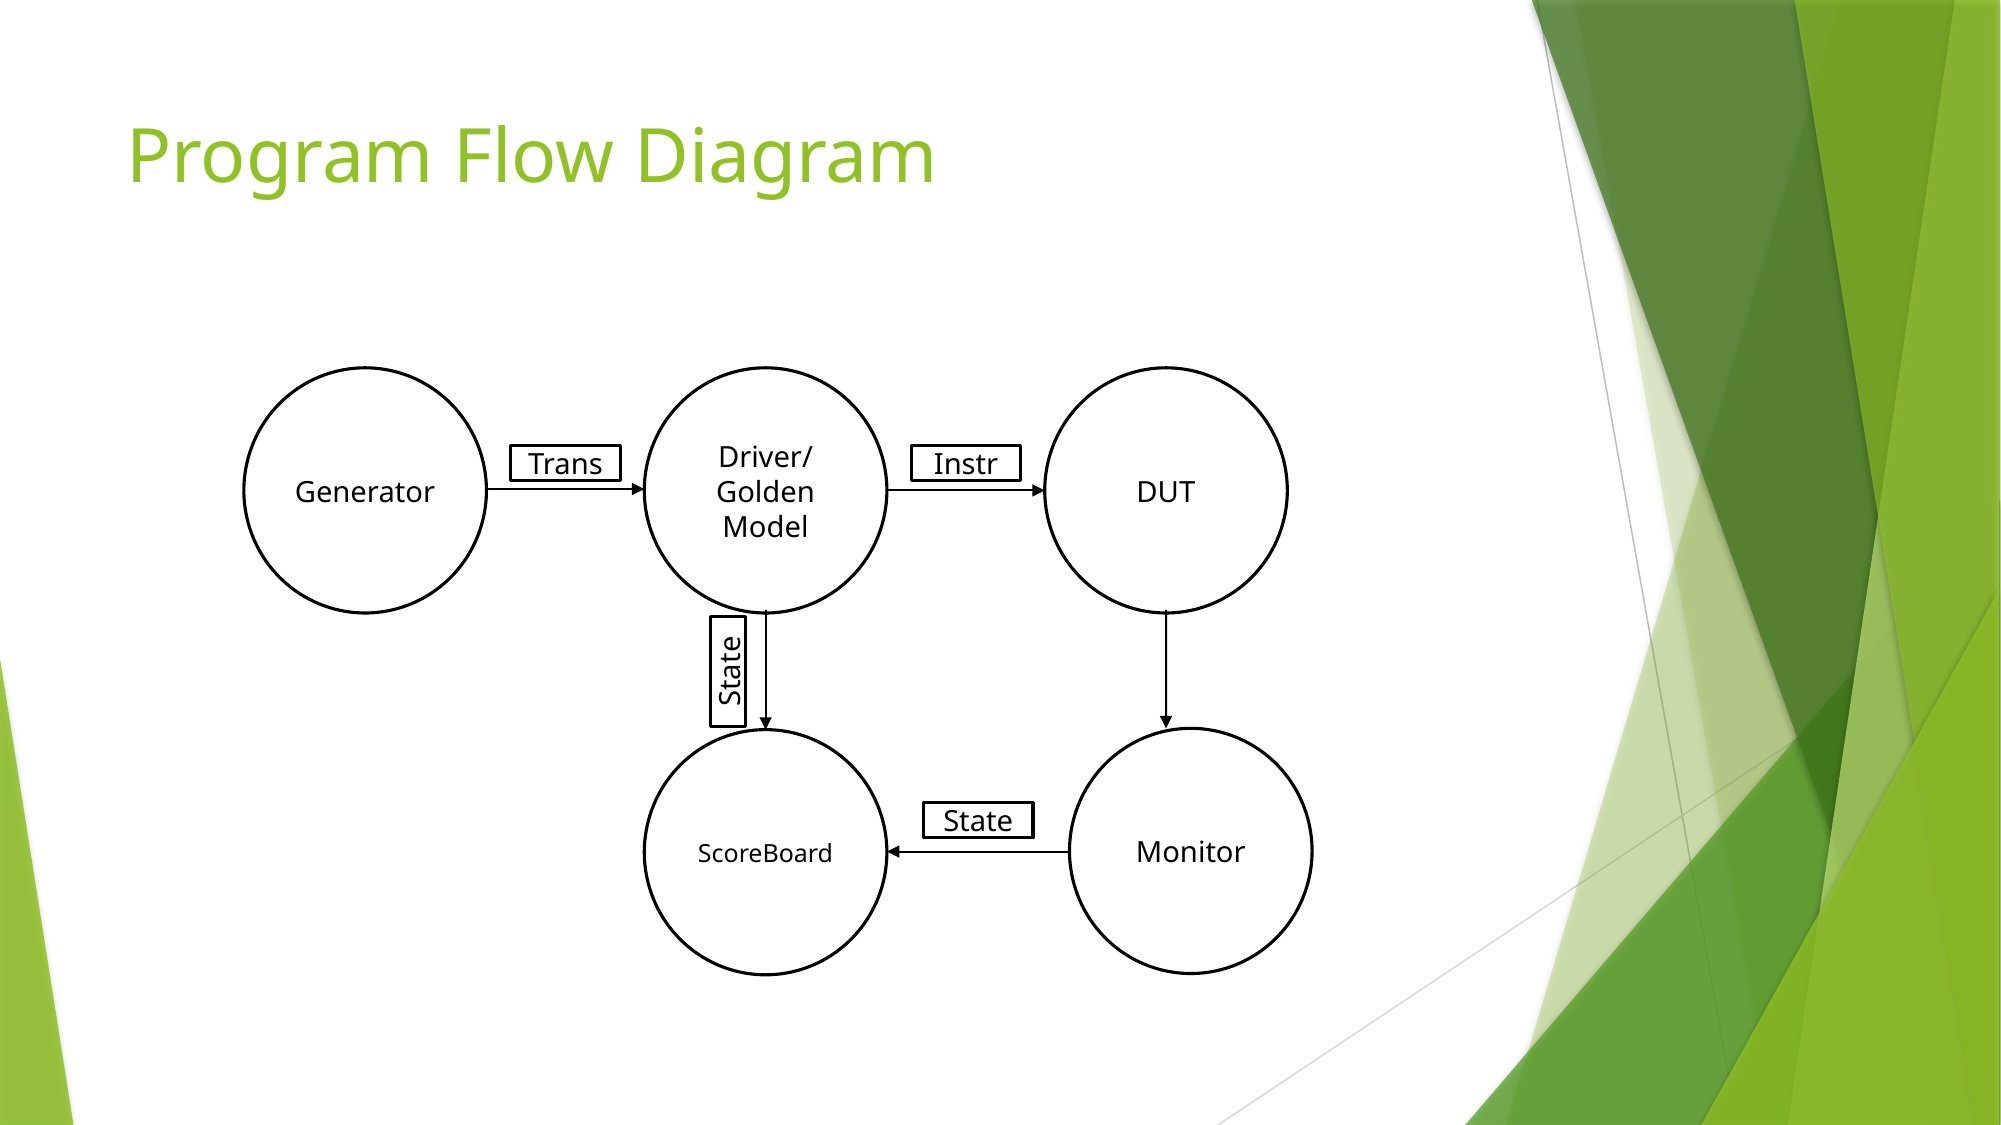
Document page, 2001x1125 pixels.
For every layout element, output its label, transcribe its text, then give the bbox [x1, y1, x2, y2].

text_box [243, 367, 1313, 976]
title Program Flow Diagram [111, 99, 1522, 317]
